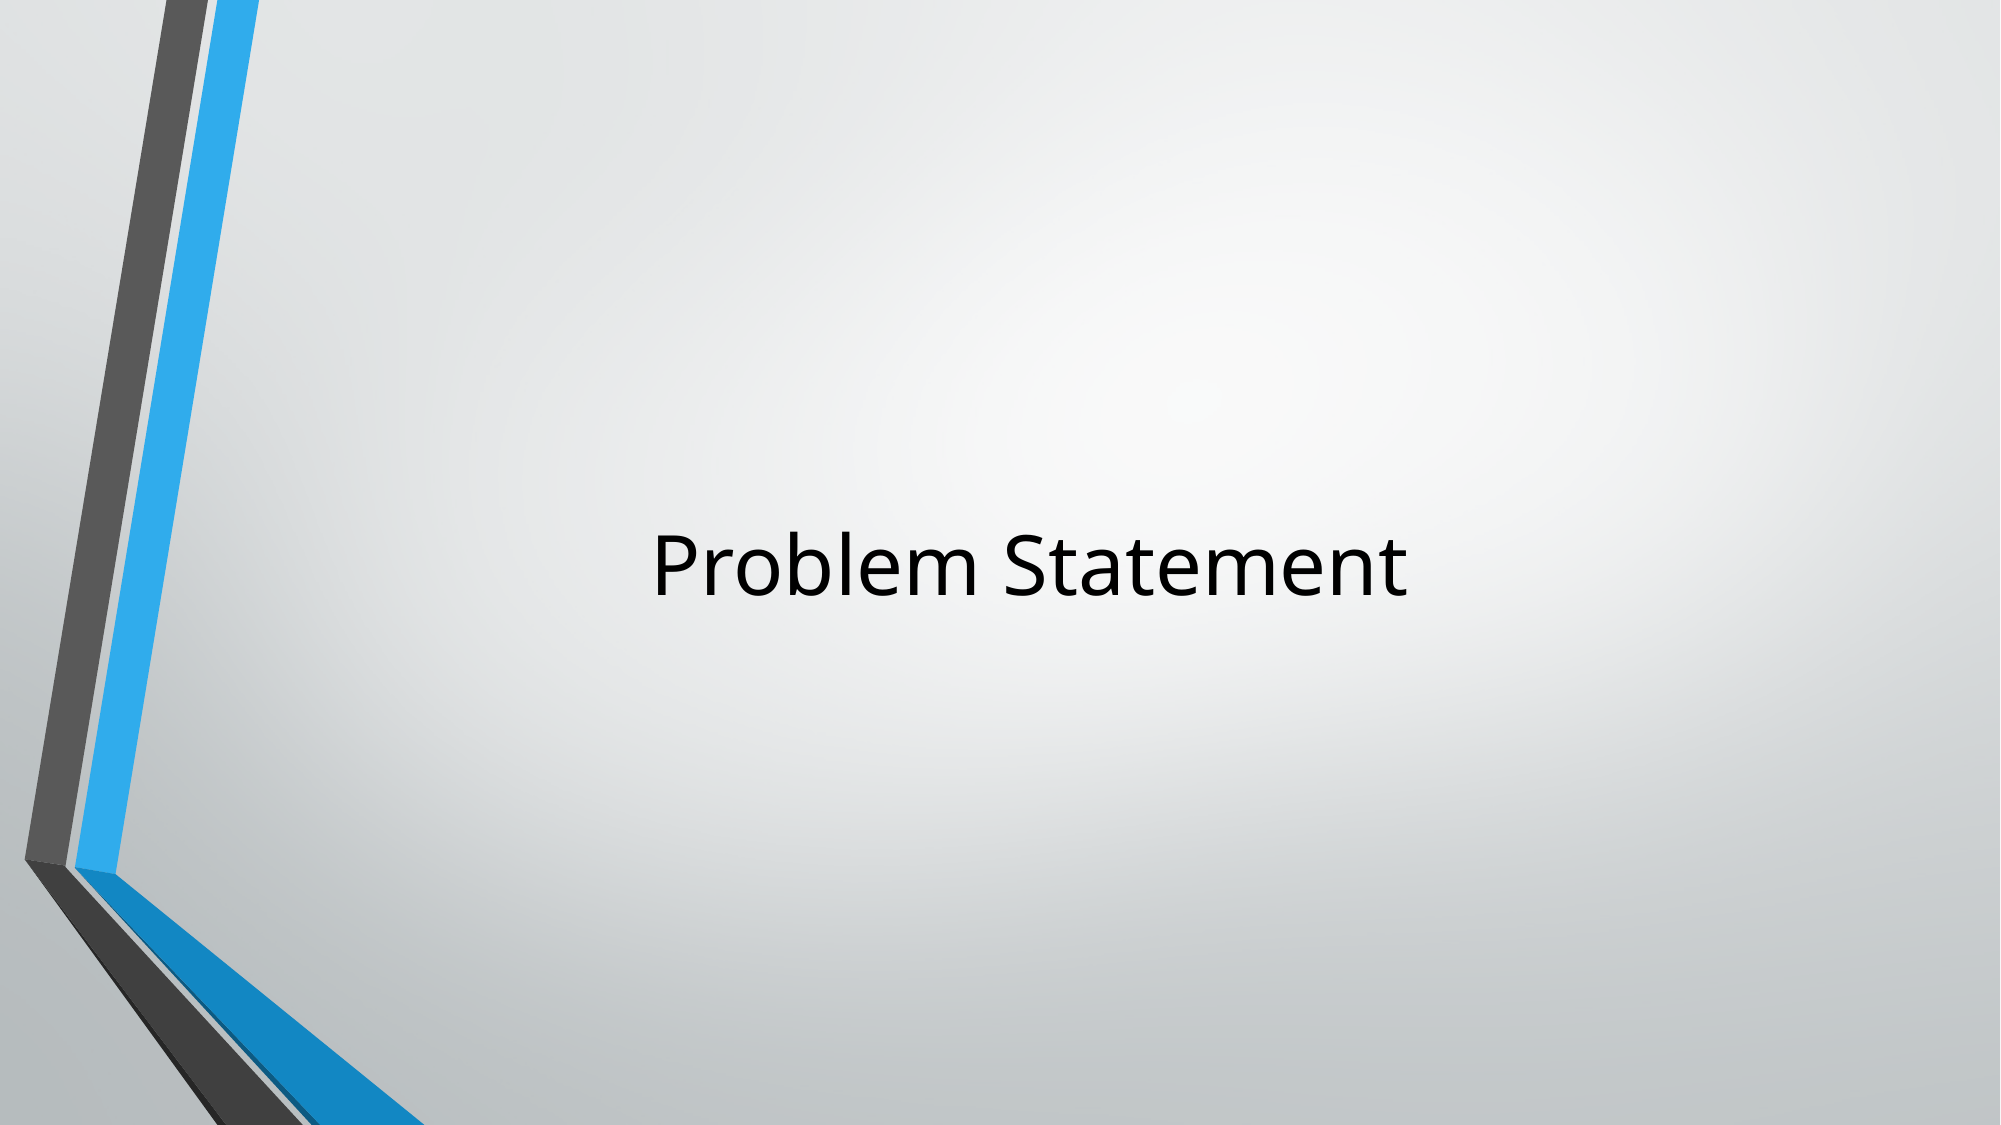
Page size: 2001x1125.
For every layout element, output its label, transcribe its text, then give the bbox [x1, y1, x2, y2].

title Problem Statement [208, 418, 1852, 707]
